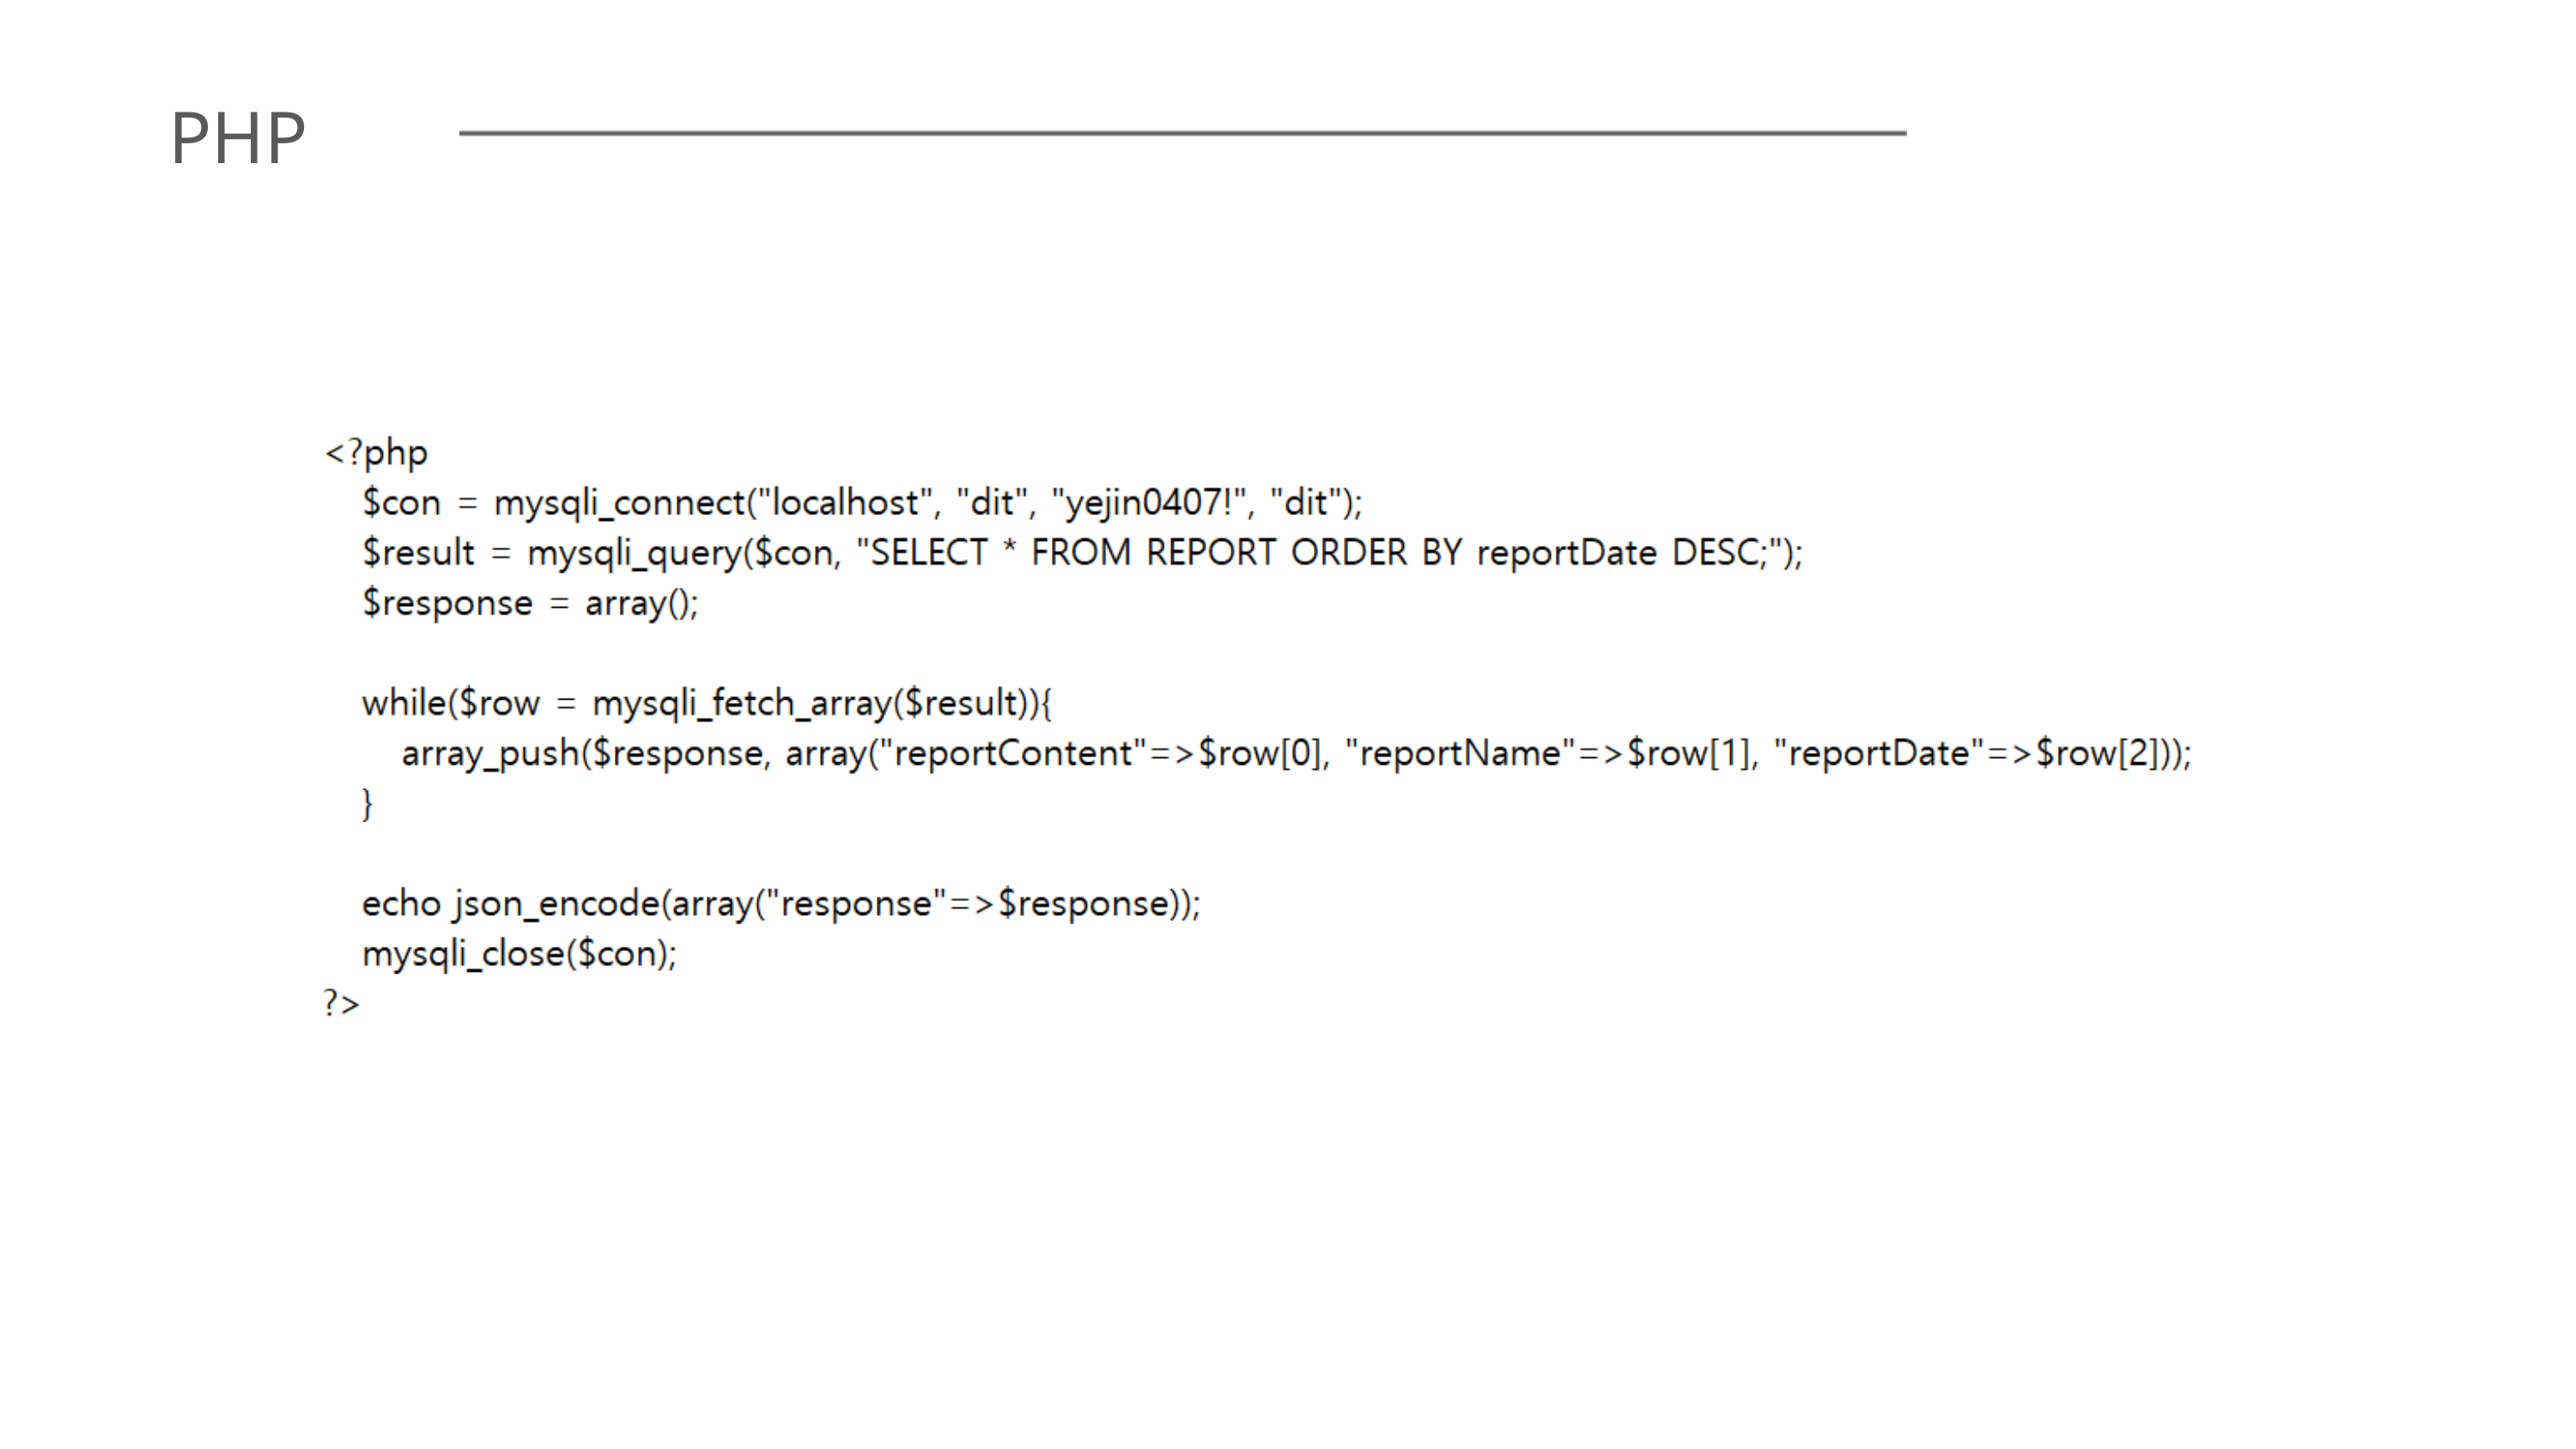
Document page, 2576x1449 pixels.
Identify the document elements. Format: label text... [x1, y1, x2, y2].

picture [321, 423, 2255, 1068]
text_box PHP [155, 85, 361, 147]
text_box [459, 125, 1907, 142]
